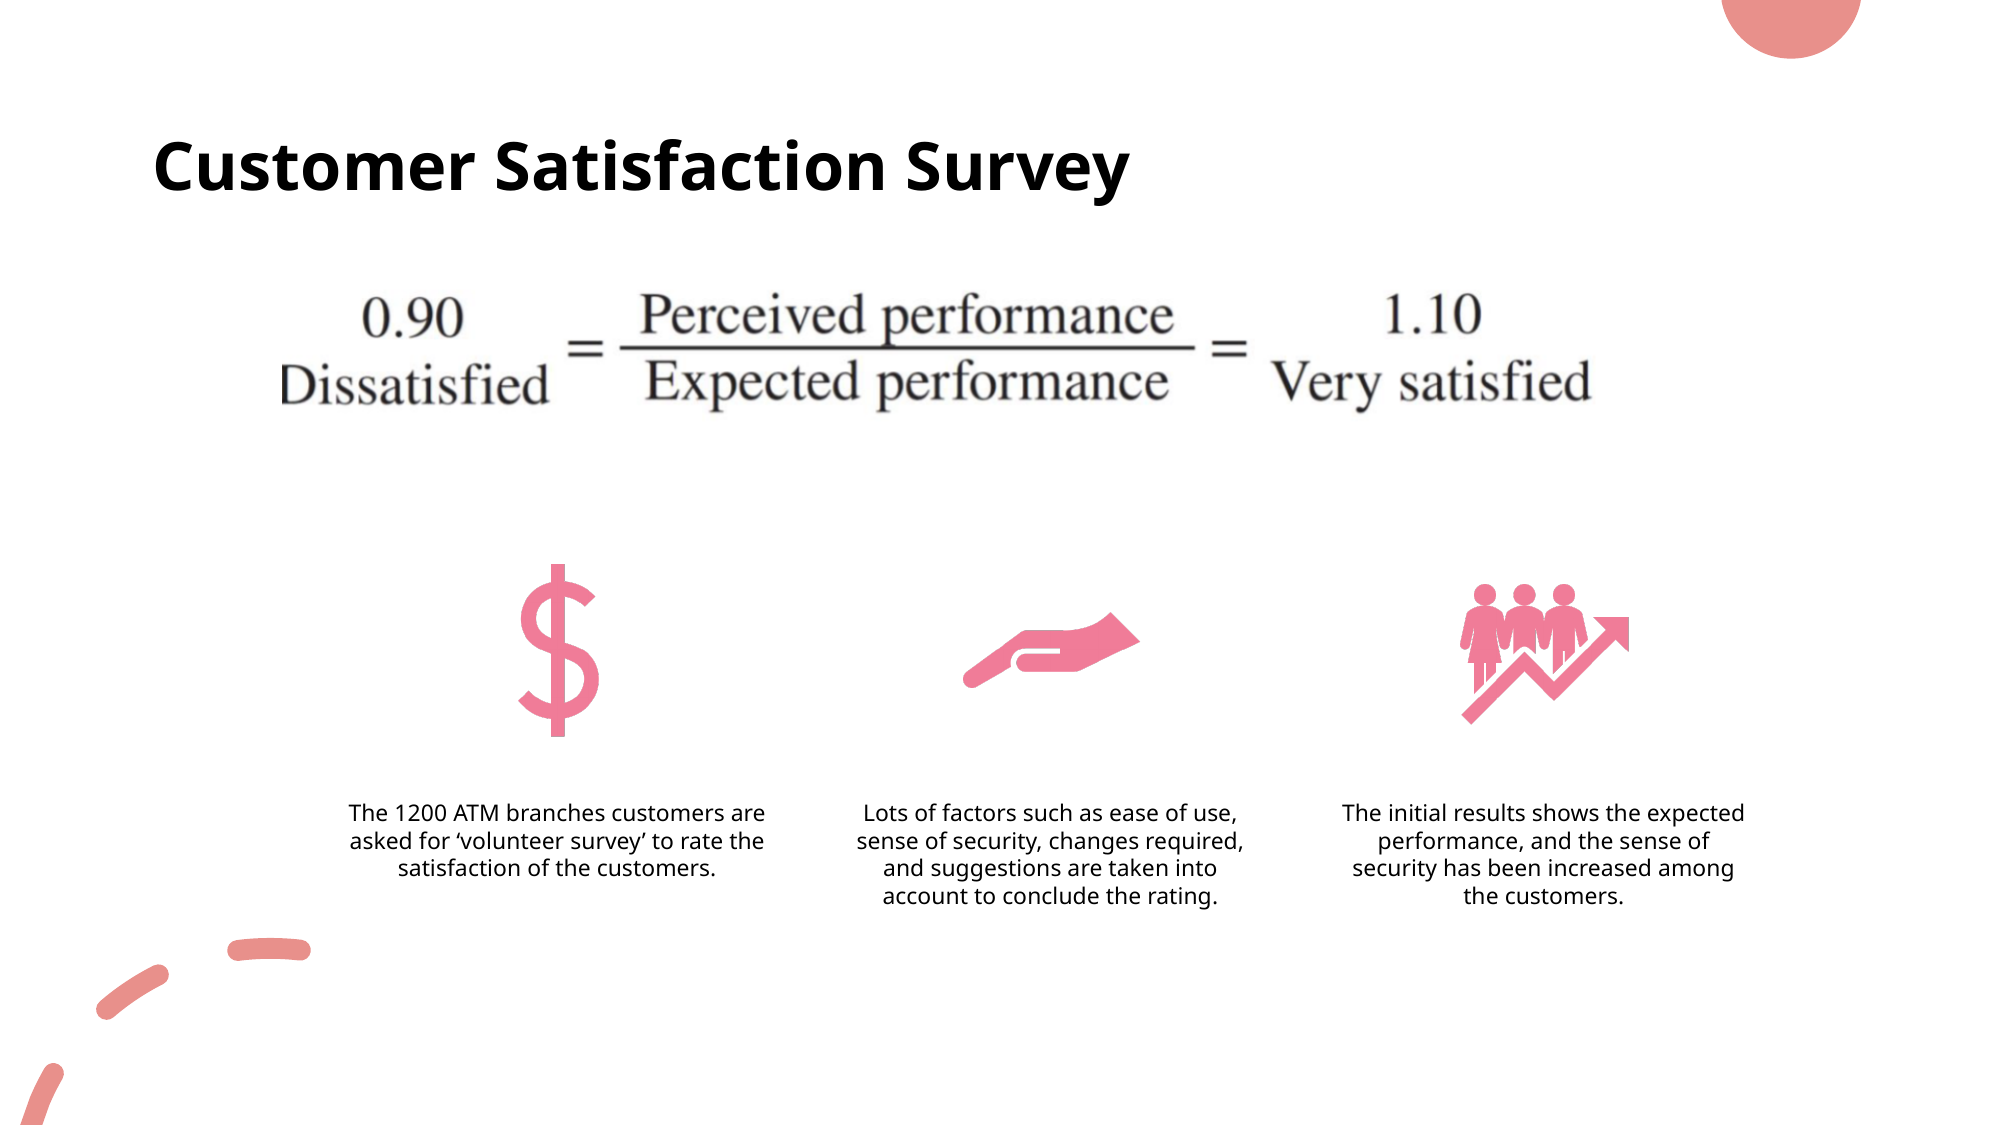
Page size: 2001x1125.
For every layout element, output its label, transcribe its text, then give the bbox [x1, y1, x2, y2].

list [282, 252, 1633, 501]
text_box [238, 501, 1863, 972]
title Customer Satisfaction Survey [137, 59, 1863, 278]
